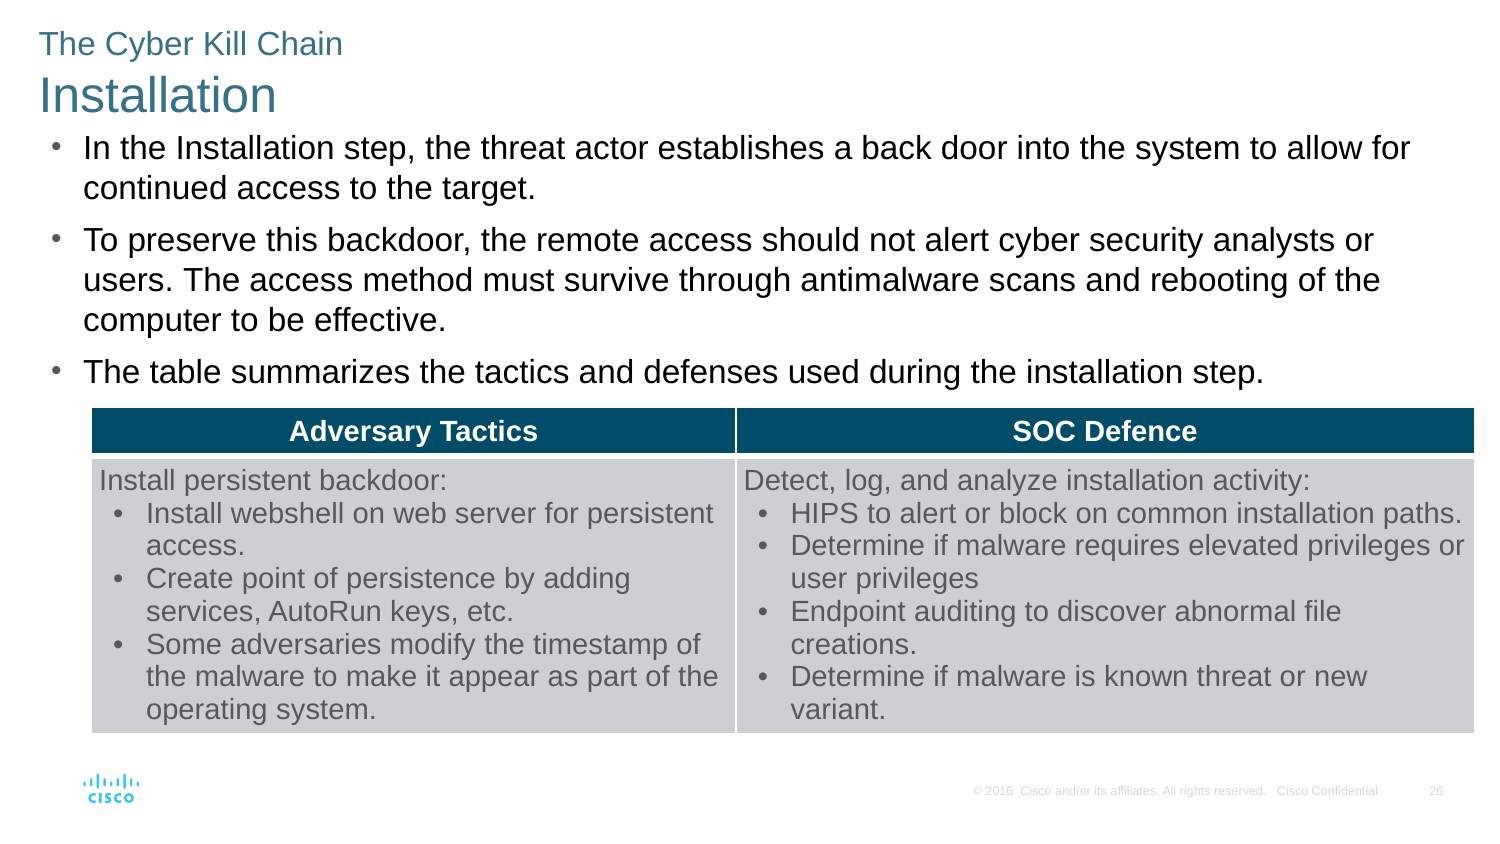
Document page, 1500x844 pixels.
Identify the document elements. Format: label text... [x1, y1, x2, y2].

table_cell Detect, log, and analyze installation activity: HIPS to alert or block on common installation paths. Determine if malware requires elevated privileges or user privileges Endpoint auditing to discover abnormal file creations. Determine if malware is known threat or new variant. [737, 459, 1474, 733]
text_box The Cyber Kill Chain Installation [23, 10, 1500, 135]
table_header Adversary Tactics [92, 408, 735, 453]
table_cell Install persistent backdoor: Install webshell on web server for persistent access. Create point of persistence by adding services, AutoRun keys, etc. Some adversaries modify the timestamp of the malware to make it appear as part of the operating system. [92, 459, 735, 733]
list In the Installation step, the threat actor establishes a back door into the system to allow for continued access to the target. To preserve this backdoor, the remote access should not alert cyber security analysts or users. The access method must survive through antimalware scans and rebooting of the computer to be effective. The table summarizes the tactics and defenses used during the installation step. [23, 118, 1460, 340]
table_header SOC Defence [737, 408, 1474, 453]
